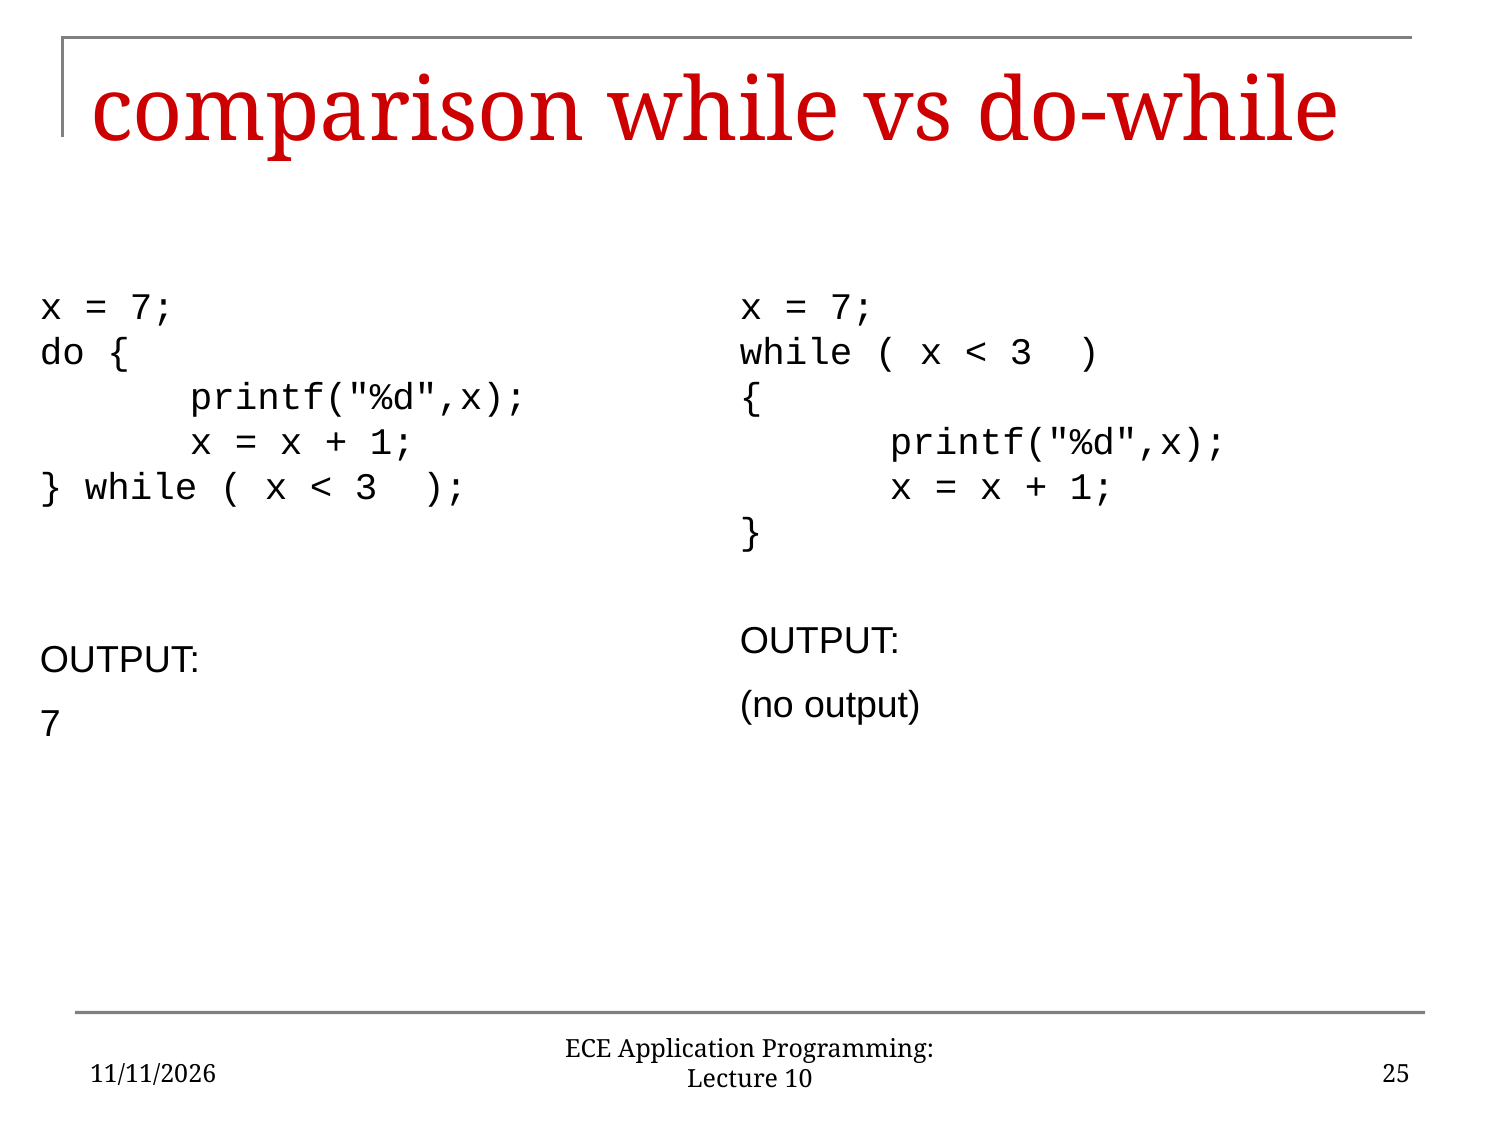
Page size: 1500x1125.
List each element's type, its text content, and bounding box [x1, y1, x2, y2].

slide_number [74, 1023, 426, 1100]
slide_number 25 [1074, 1023, 1426, 1100]
text_box x = 7; do { printf("%d",x); x = x + 1; } while ( x < 3 ); OUTPUT: 7 [24, 274, 663, 815]
text_box x = 7; while ( x < 3 ) { printf("%d",x); x = x + 1; } OUTPUT: (no output) [725, 274, 1363, 797]
title comparison while vs do-while [75, 45, 1425, 163]
footer ECE Application Programming: Lecture 10 [512, 1024, 988, 1101]
